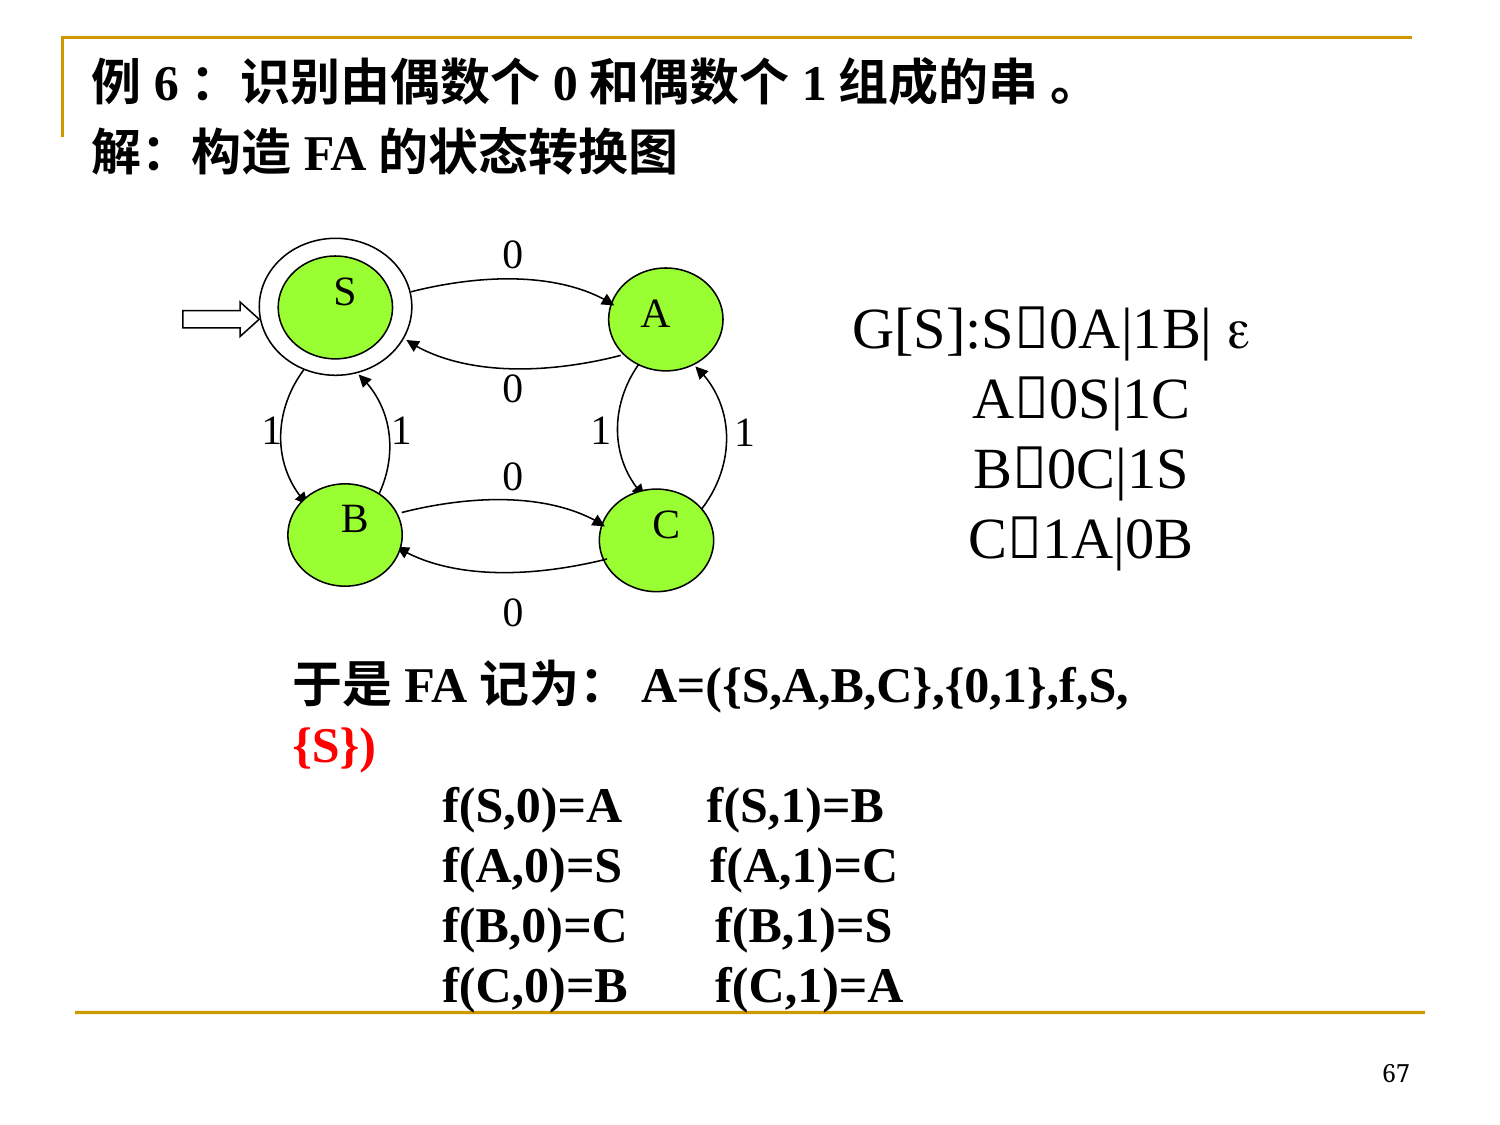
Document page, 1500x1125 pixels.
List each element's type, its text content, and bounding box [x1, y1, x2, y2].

text_box G[S]:S0A|1B|  A0S|1C B0C|1S C1A|0B [837, 282, 1268, 578]
list 例6：识别由偶数个0和偶数个1组成的串 。 解：构造FA的状态转换图 [76, 42, 1427, 681]
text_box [182, 219, 822, 681]
slide_number 67 [1074, 1023, 1426, 1100]
text_box 于是FA记为：A=({S,A,B,C},{0,1},f,S,{S}) f(S,0)=A f(S,1)=B f(A,0)=S f(A,1)=C f(B,0)=C f(B,1)=S f(C,0)=B f(C,1)=A [277, 645, 1217, 1020]
